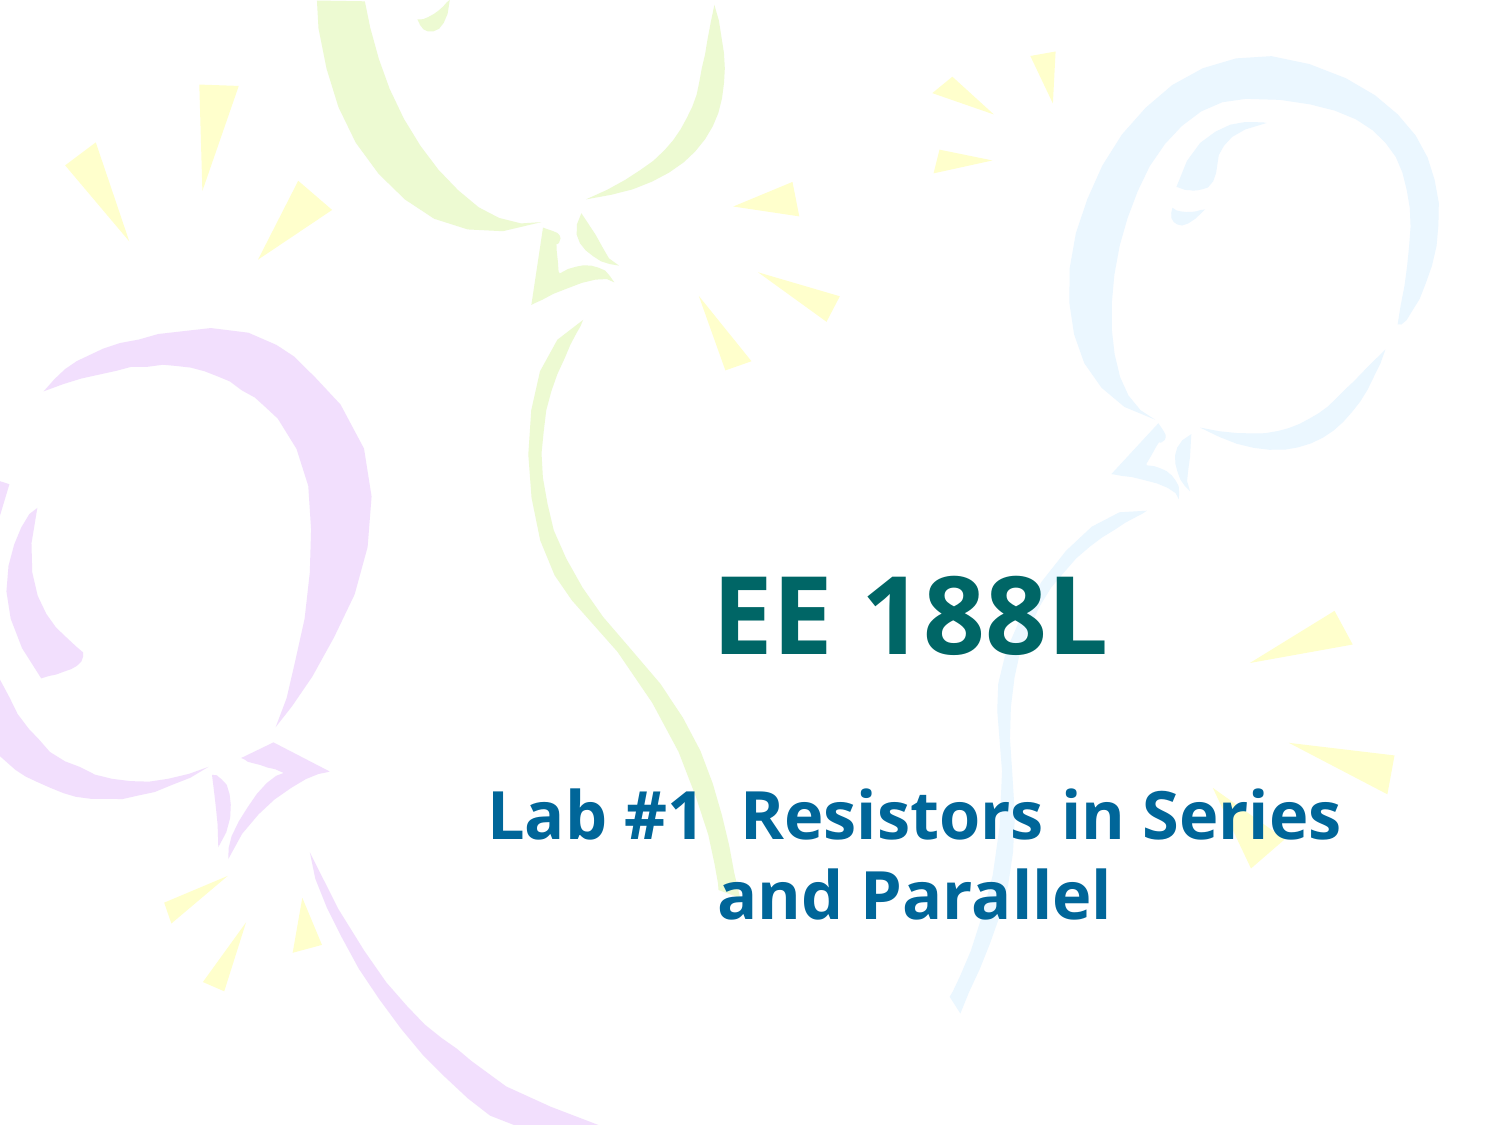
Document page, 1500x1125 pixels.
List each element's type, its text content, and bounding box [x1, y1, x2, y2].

title EE 188L [402, 97, 1419, 686]
subtitle Lab #1 Resistors in Series and Parallel [410, 764, 1420, 1009]
